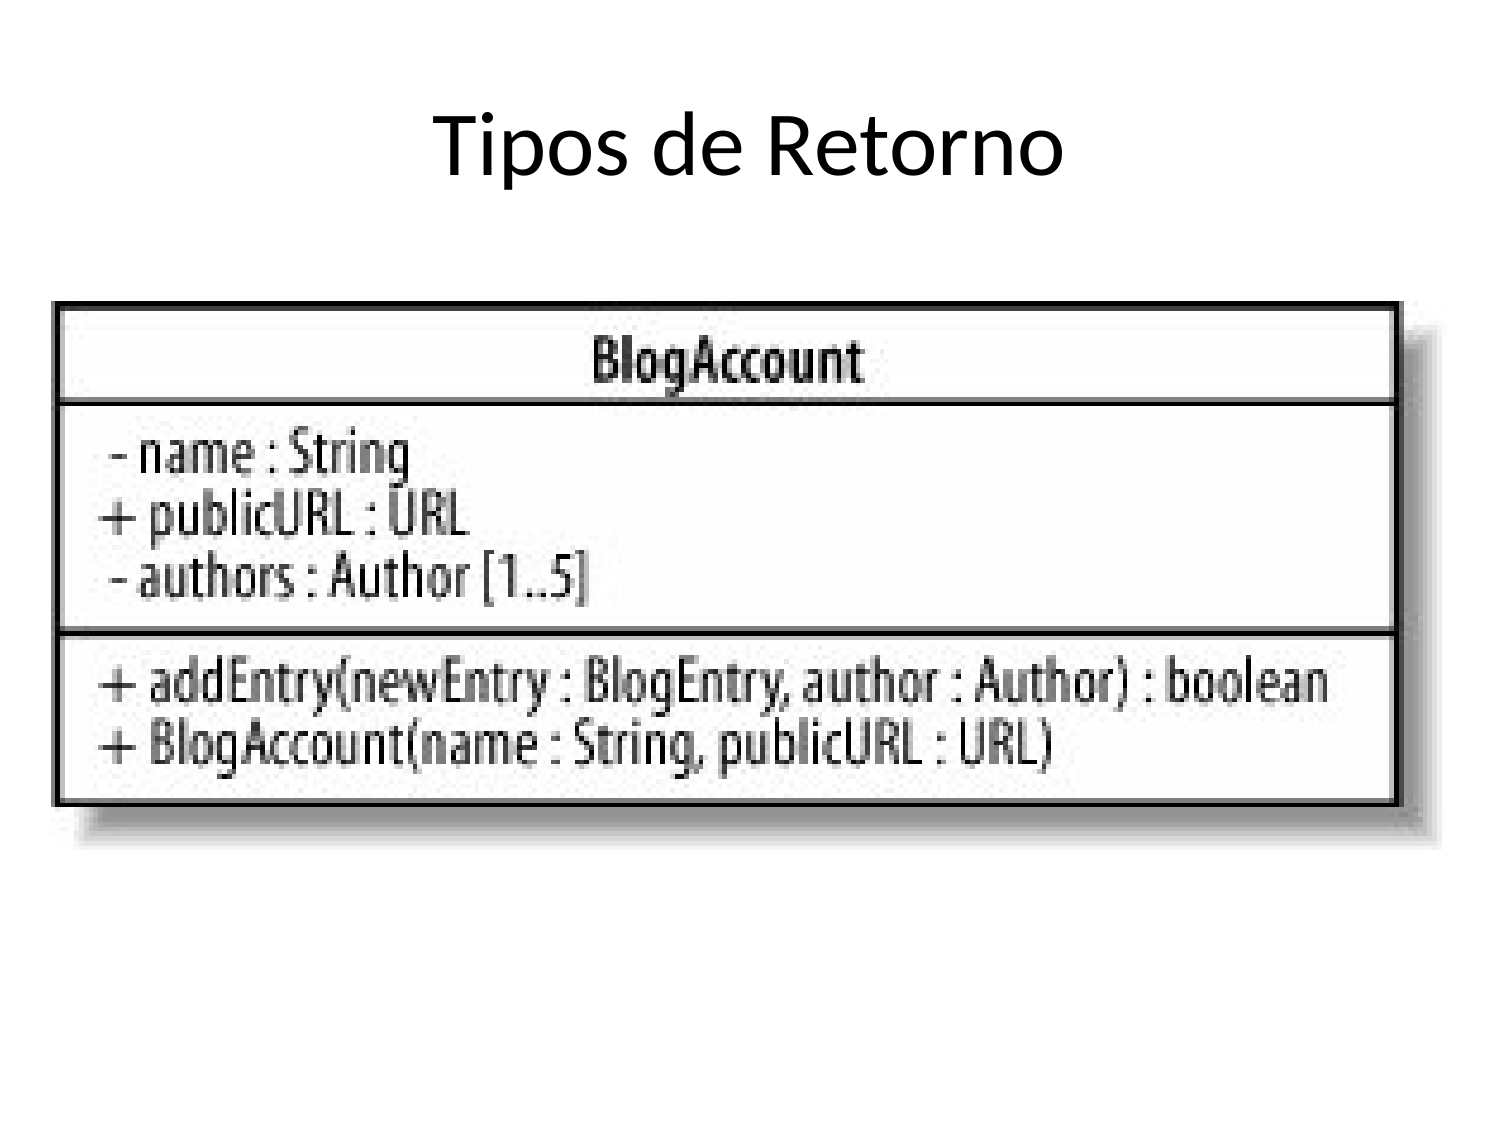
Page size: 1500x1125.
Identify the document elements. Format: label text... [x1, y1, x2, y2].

title Tipos de Retorno [75, 45, 1425, 233]
picture [31, 278, 1448, 870]
